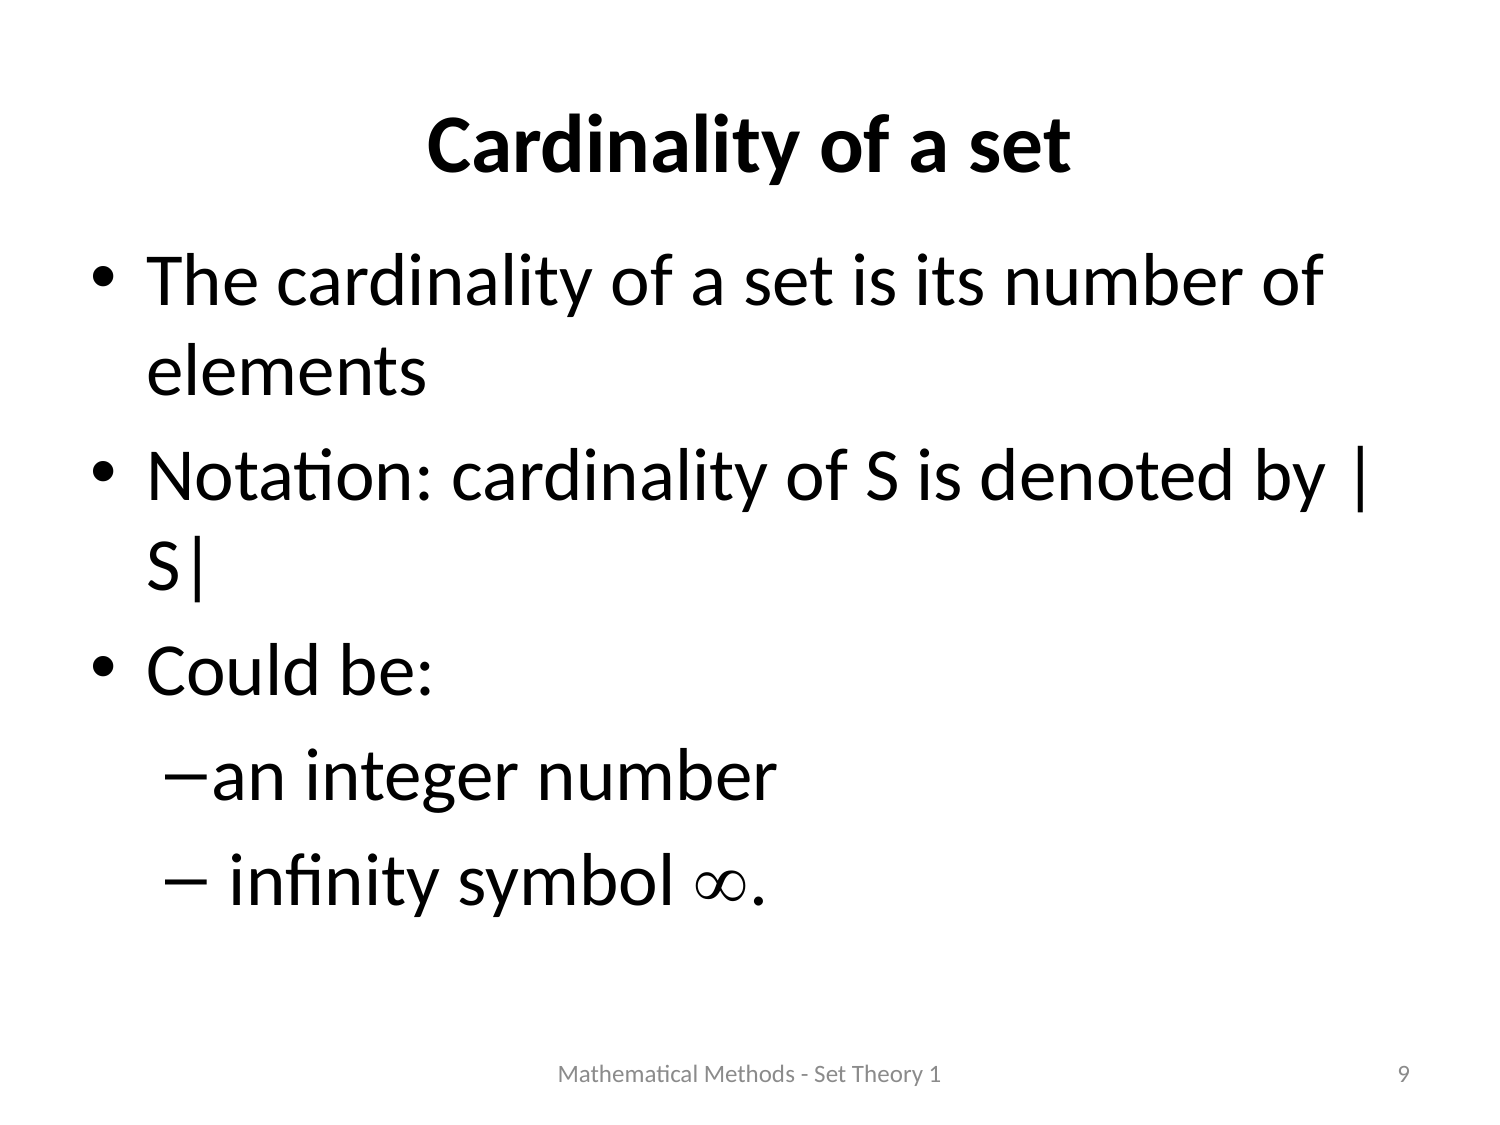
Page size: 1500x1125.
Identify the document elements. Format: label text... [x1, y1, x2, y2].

list The cardinality of a set is its number of elements Notation: cardinality of S is denoted by |S| Could be: an integer number infinity symbol . [75, 222, 1425, 1005]
title Cardinality of a set [75, 45, 1425, 222]
footer Mathematical Methods - Set Theory 1 [512, 1042, 988, 1103]
slide_number 9 [1074, 1042, 1425, 1103]
